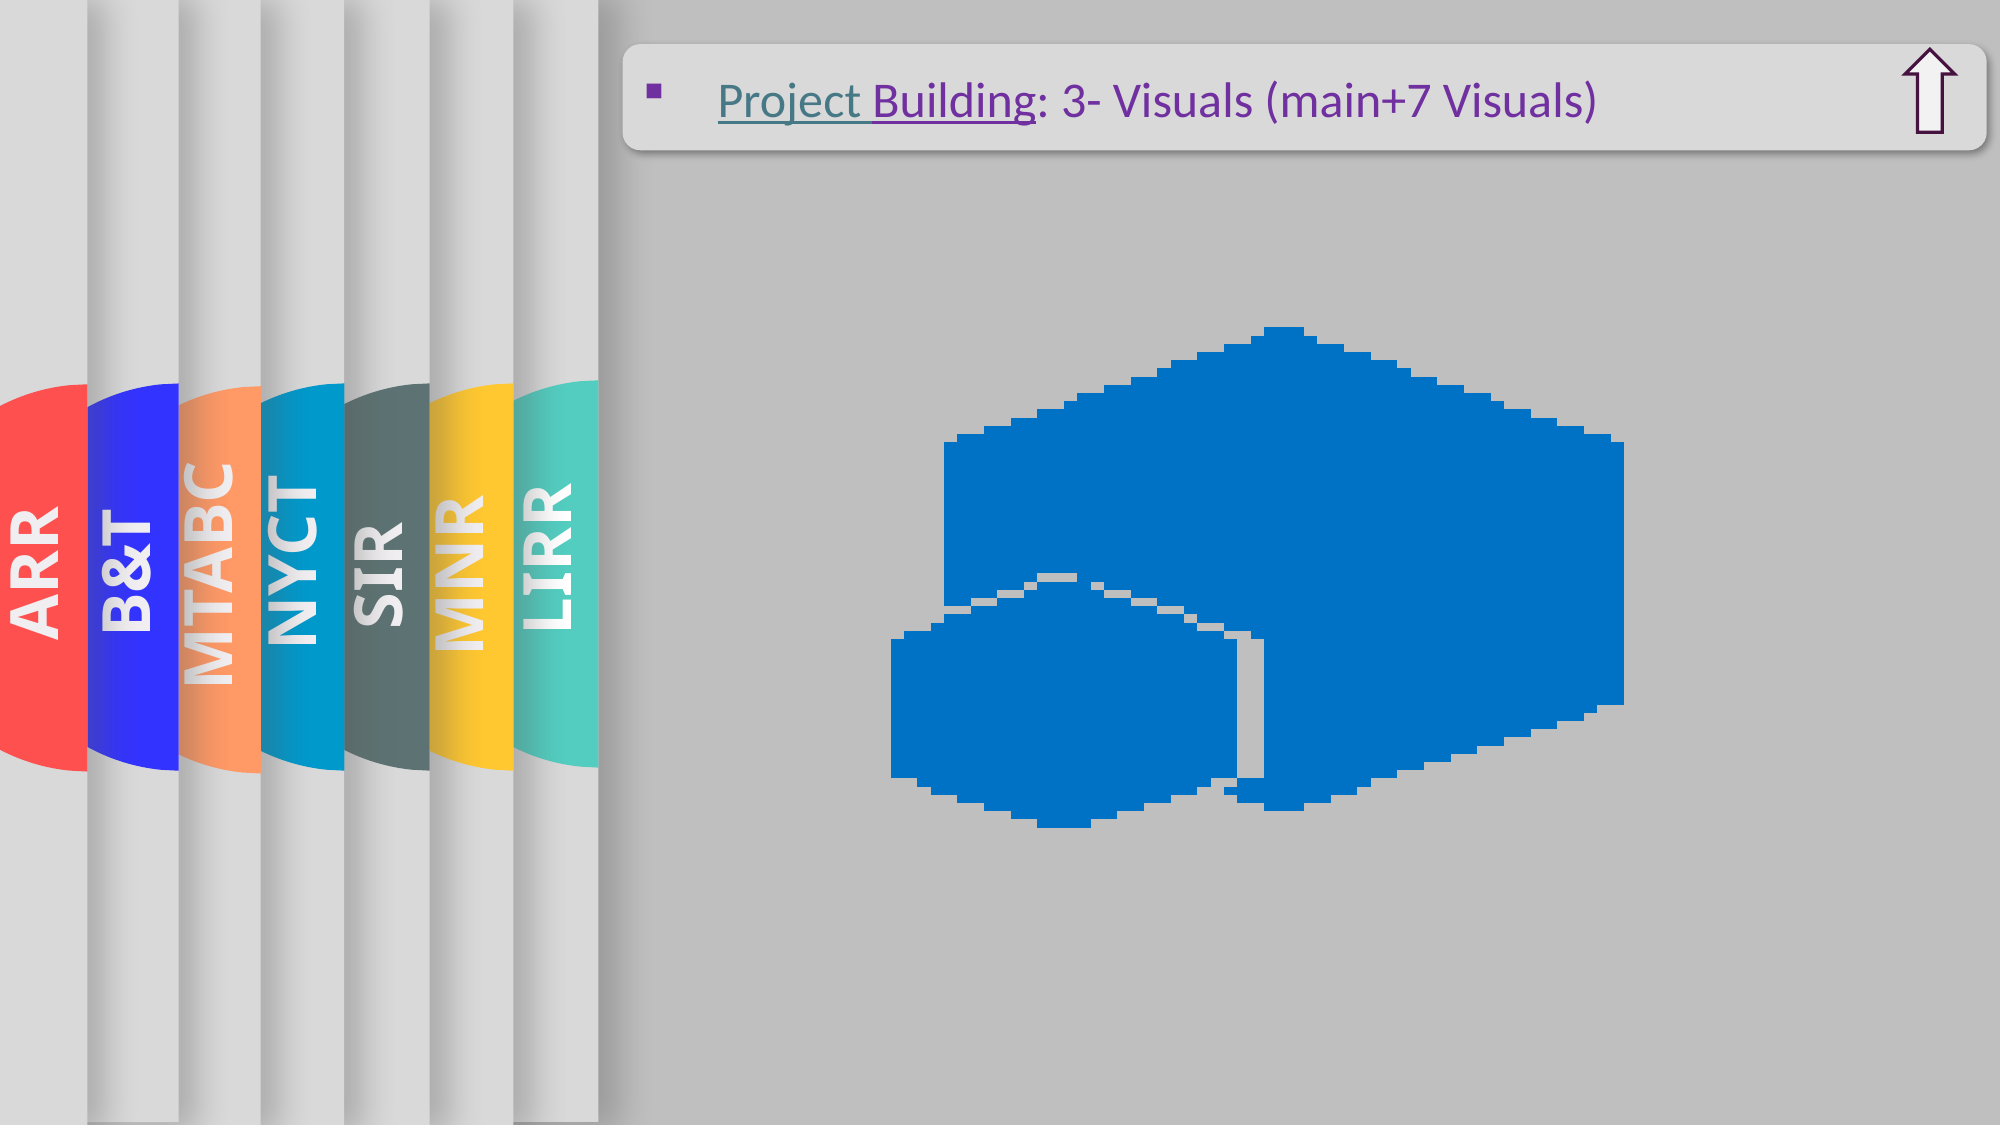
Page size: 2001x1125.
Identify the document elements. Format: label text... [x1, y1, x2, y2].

text_box [1901, 47, 1959, 134]
picture [651, 205, 1931, 992]
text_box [431, 0, 514, 1125]
text_box Project Building: 3- Visuals (main+7 Visuals) [620, 42, 1989, 152]
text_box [0, 0, 345, 1125]
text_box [345, 0, 431, 1125]
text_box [514, 0, 599, 1123]
